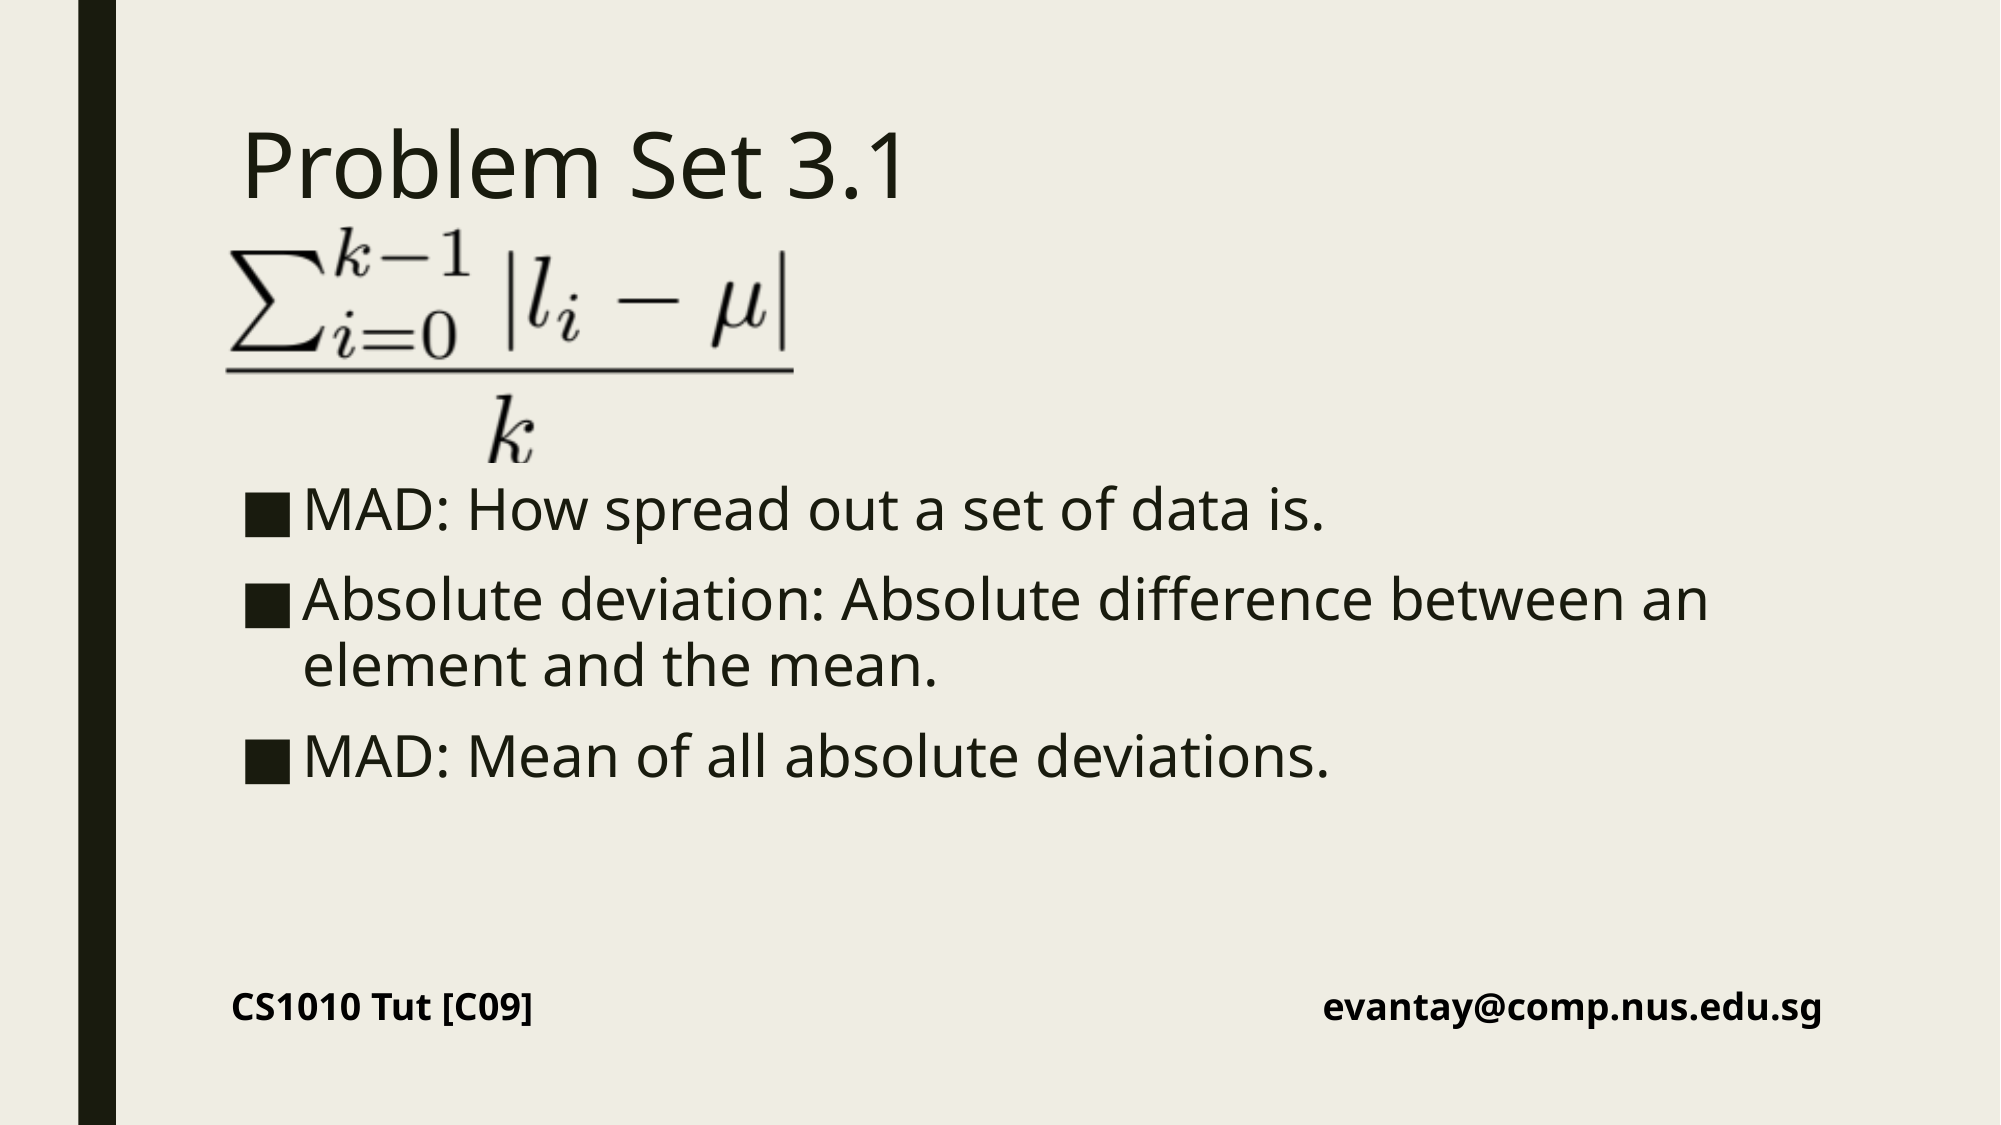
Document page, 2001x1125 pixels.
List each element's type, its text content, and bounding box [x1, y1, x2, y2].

title Problem Set 3.1 [225, 112, 1800, 357]
picture [224, 226, 794, 463]
list MAD: How spread out a set of data is. Absolute deviation: Absolute difference between an element and the mean. MAD: Mean of all absolute deviations. [225, 375, 1800, 963]
